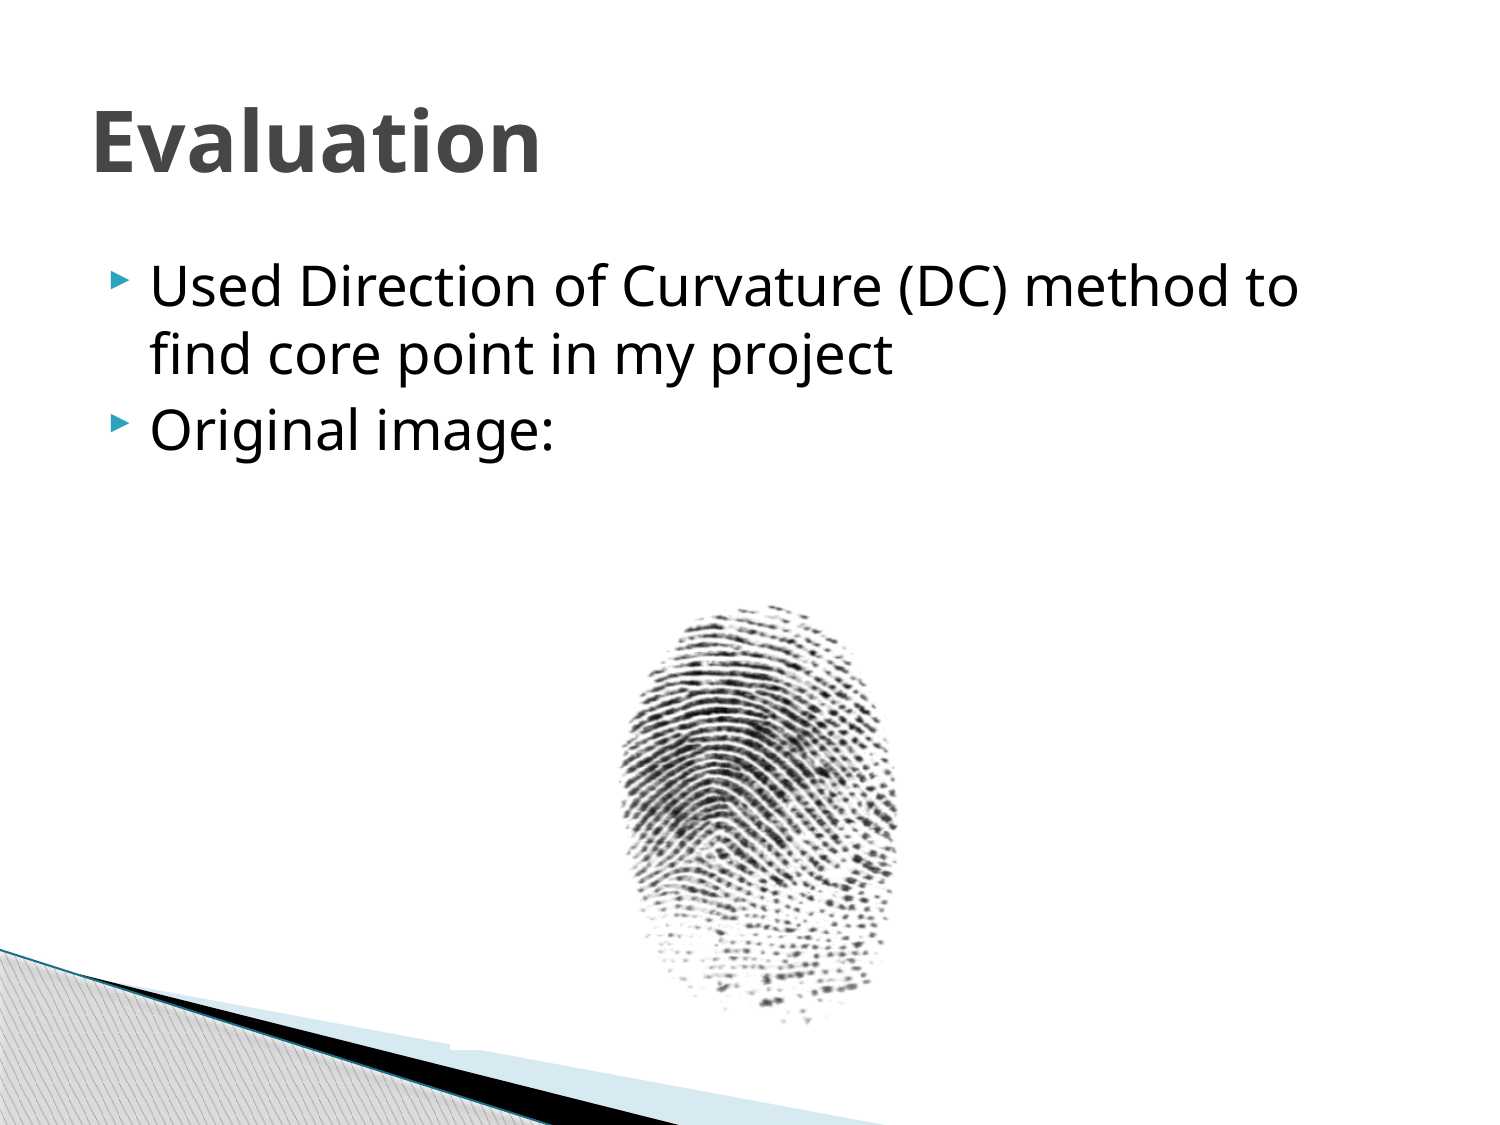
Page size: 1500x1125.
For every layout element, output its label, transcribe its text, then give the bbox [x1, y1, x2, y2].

title Evaluation [75, 45, 1425, 233]
list Used Direction of Curvature (DC) method to find core point in my project Original image: [75, 243, 1425, 986]
picture [449, 549, 1226, 1051]
